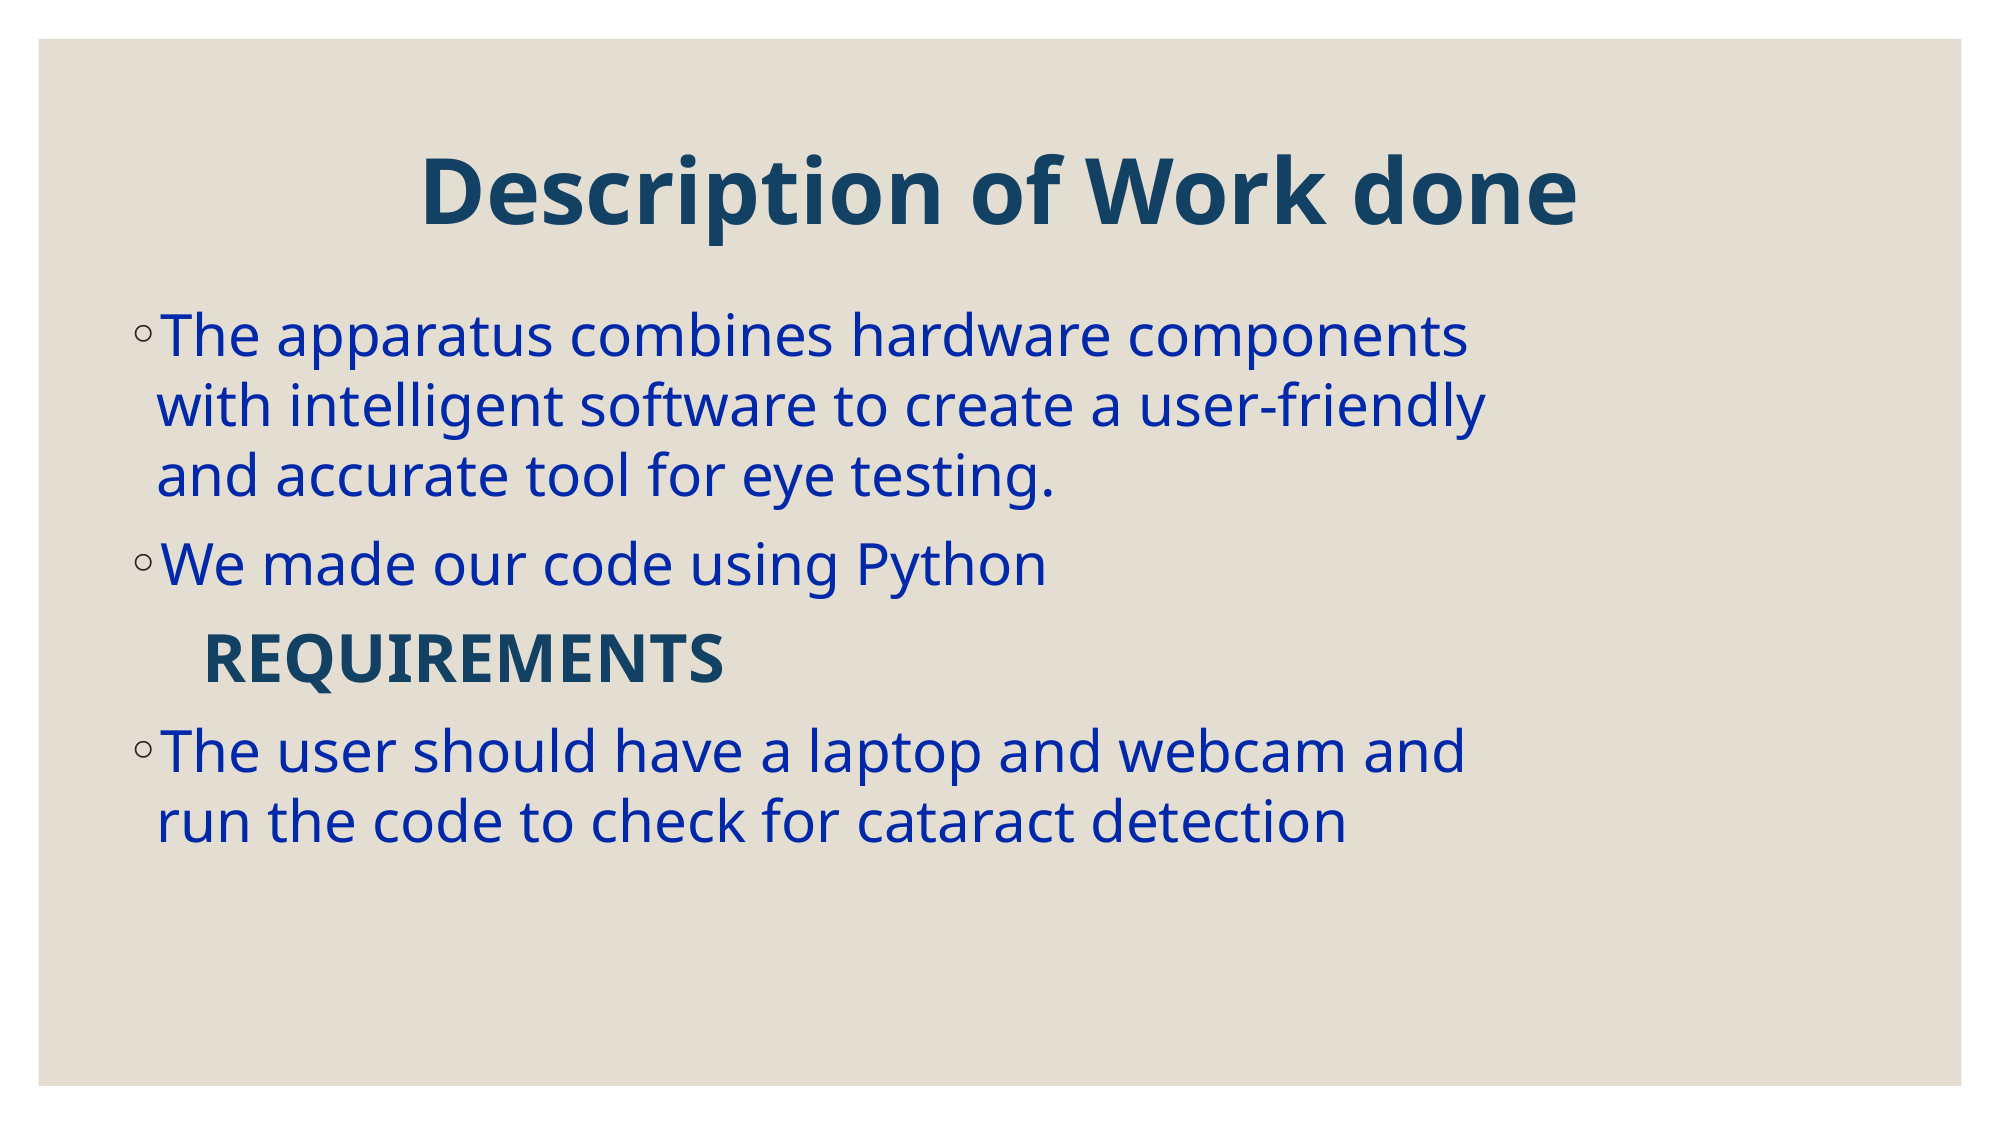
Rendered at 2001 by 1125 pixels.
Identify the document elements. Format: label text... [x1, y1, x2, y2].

list The apparatus combines hardware components with intelligent software to create a user-friendly and accurate tool for eye testing. We made our code using Python REQUIREMENTS The user should have a laptop and webcam and run the code to check for cataract detection [111, 290, 1522, 992]
title Description of Work done [174, 105, 1825, 331]
